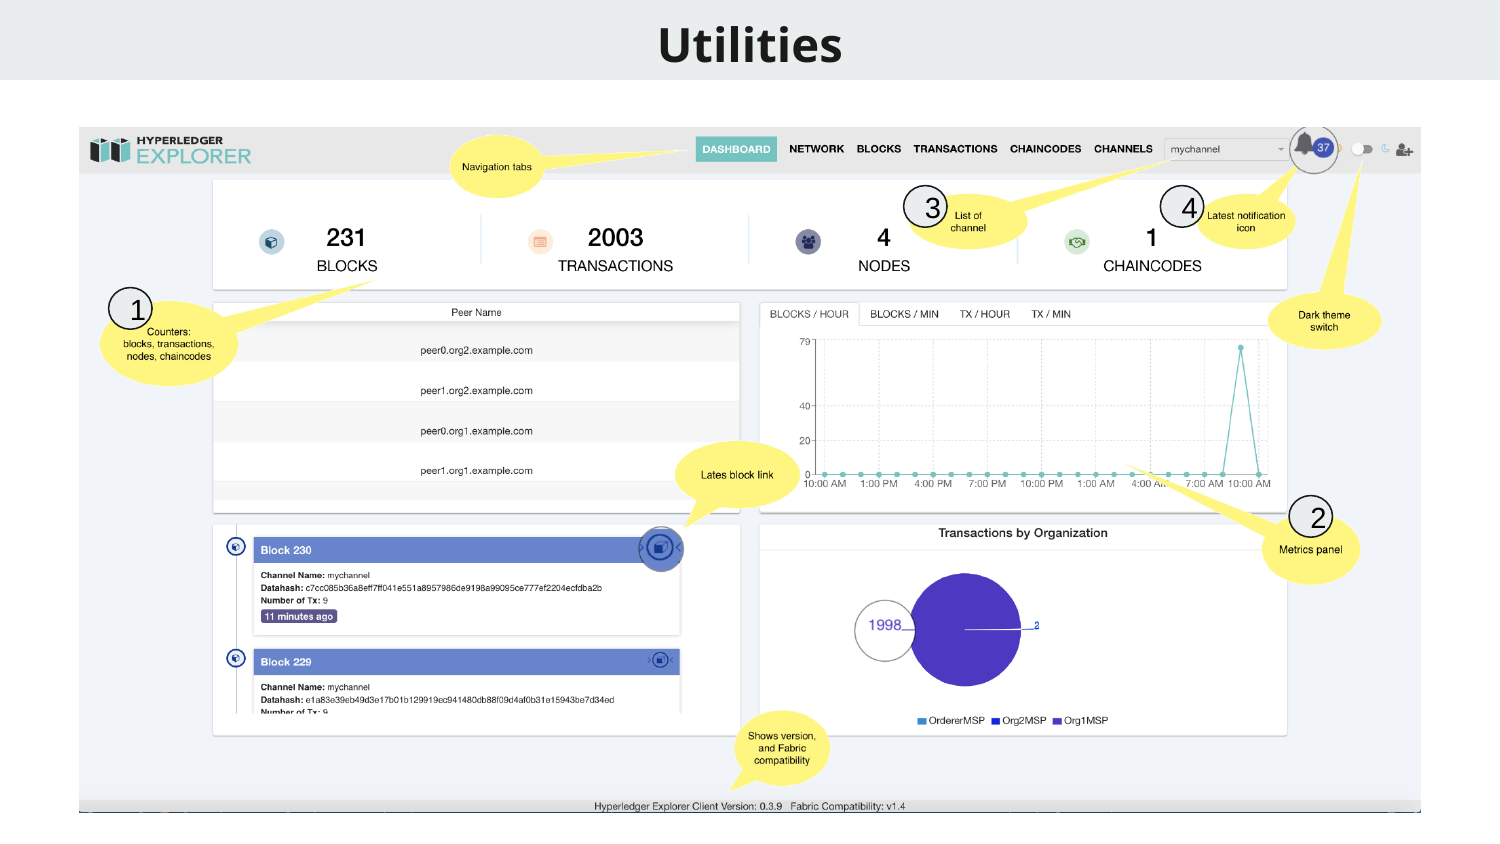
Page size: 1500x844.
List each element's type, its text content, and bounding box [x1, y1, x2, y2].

title Utilities [641, 0, 916, 88]
picture [78, 127, 1422, 813]
